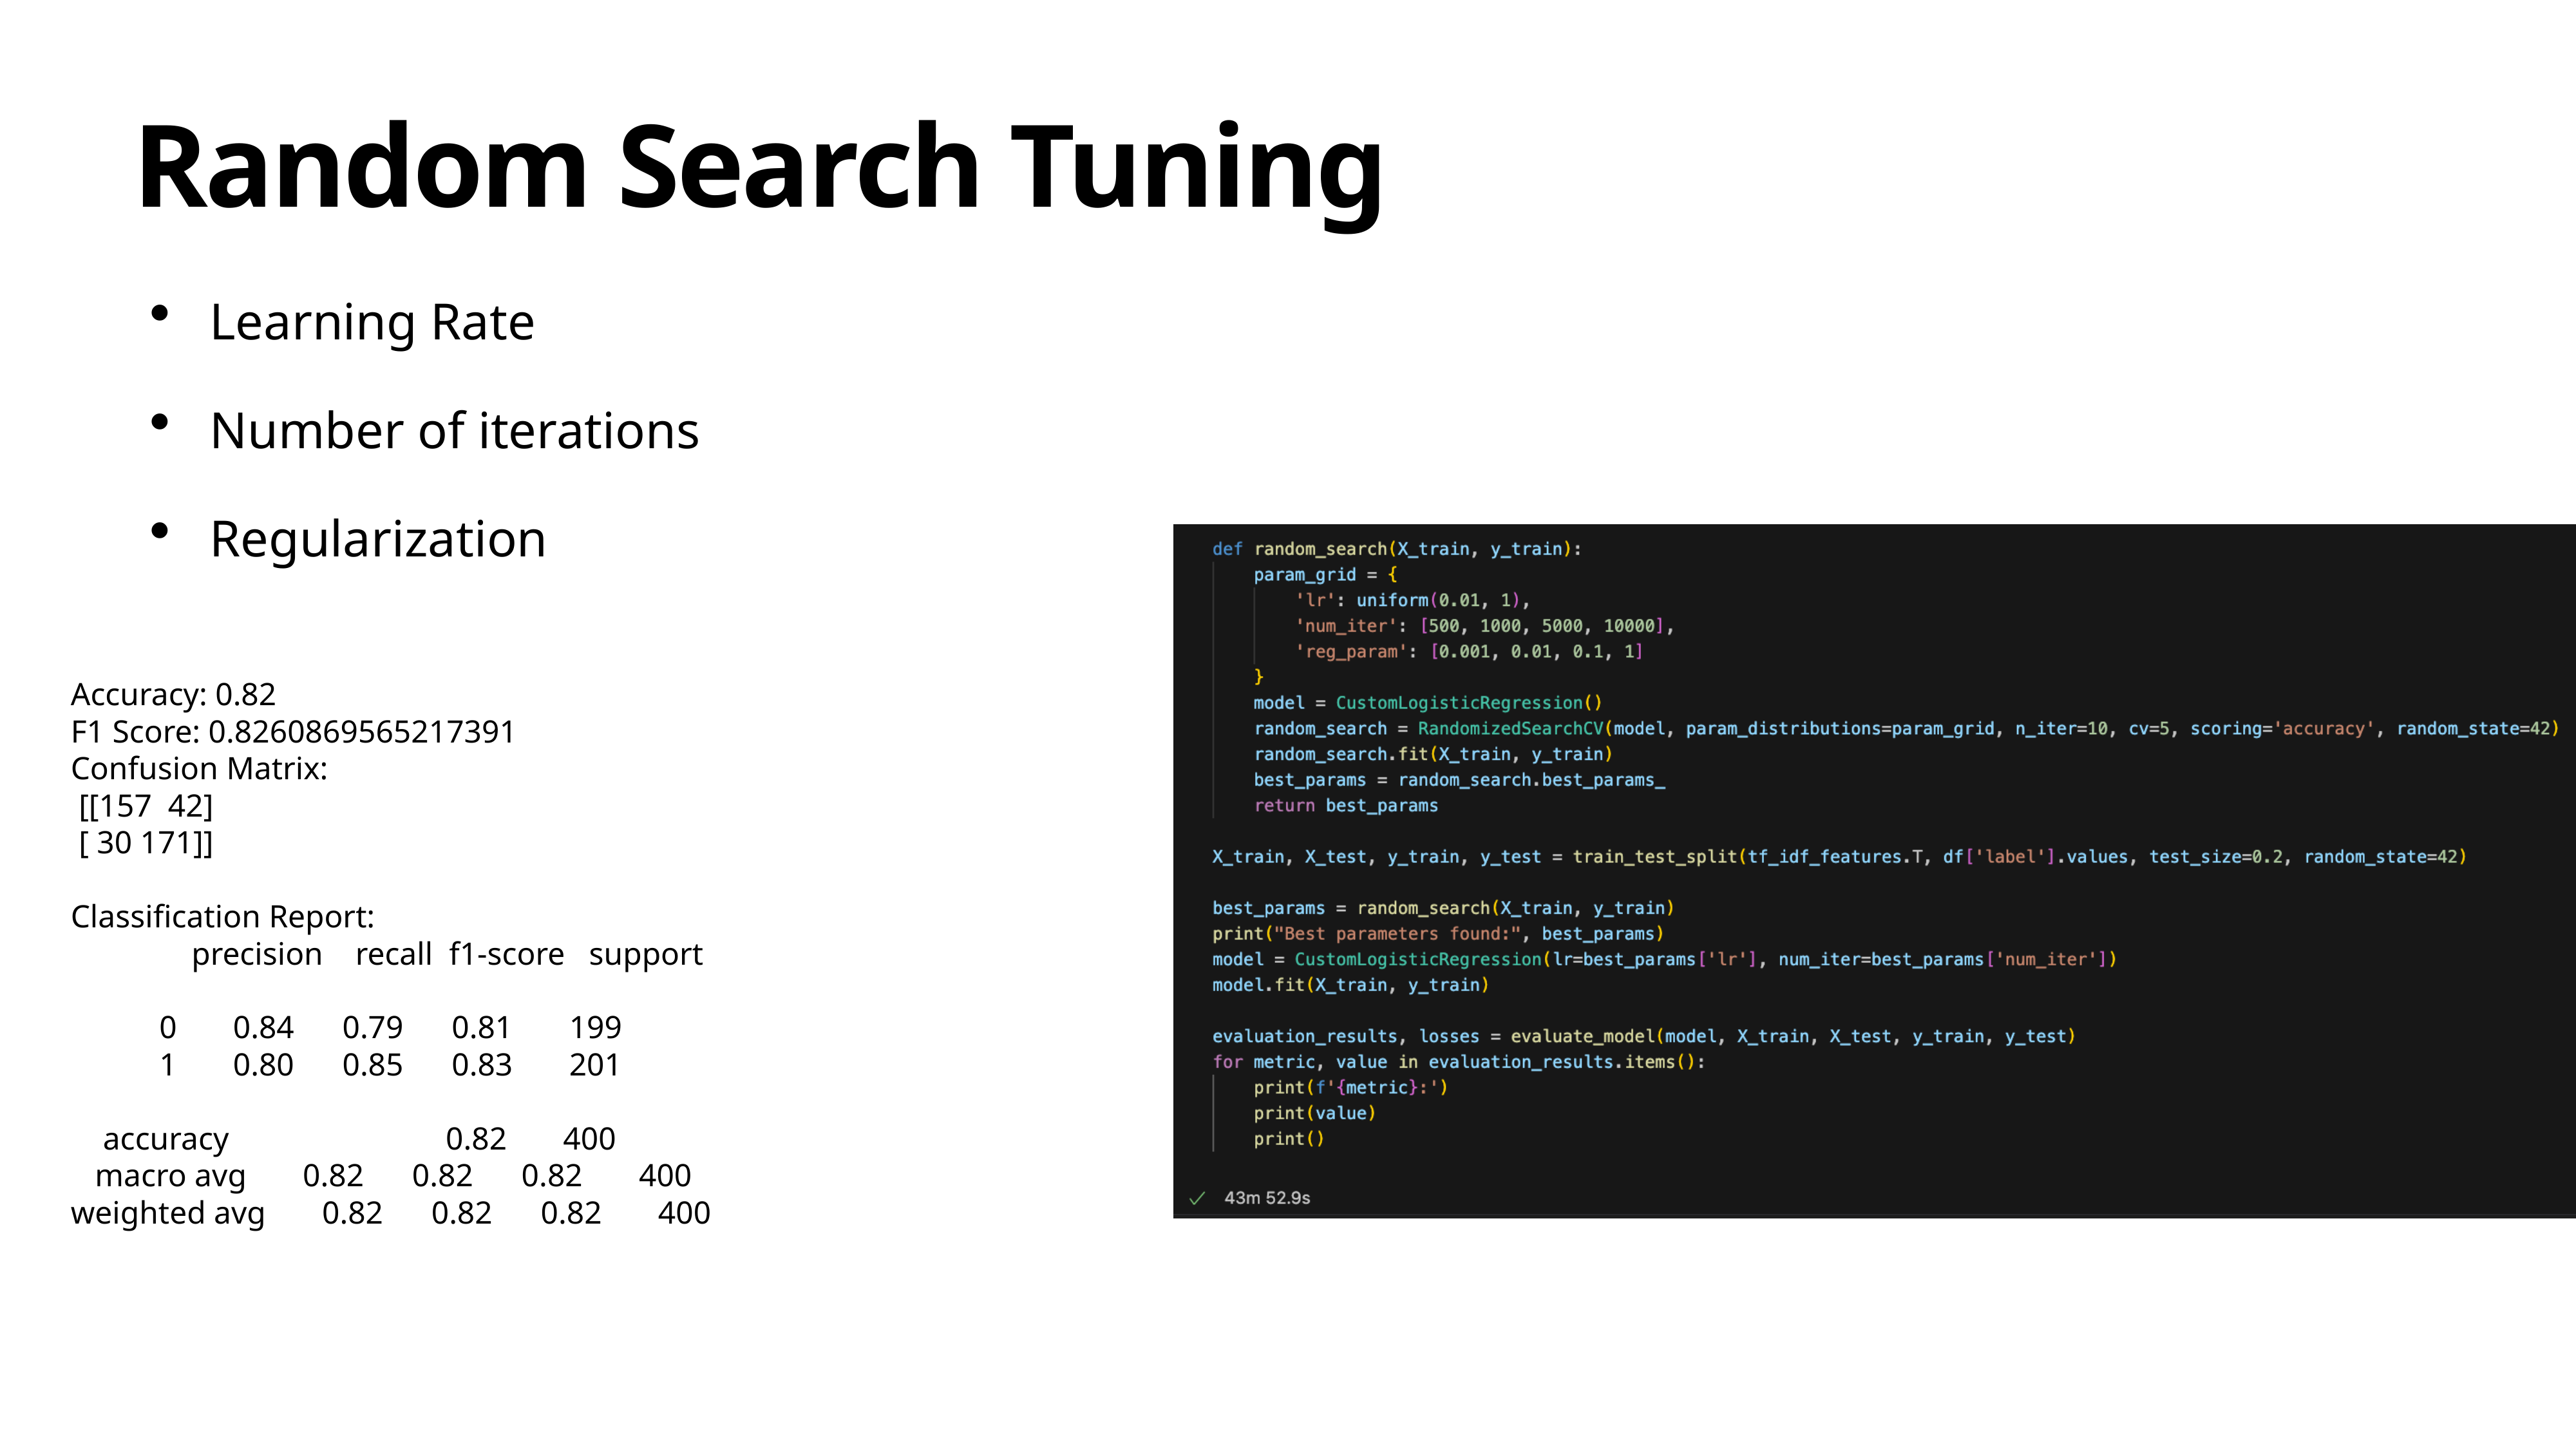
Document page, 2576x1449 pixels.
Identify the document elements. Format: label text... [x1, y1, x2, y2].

text_box Learning Rate Number of iterations Regularization [84, 290, 954, 579]
list Accuracy: 0.82 F1 Score: 0.8260869565217391 Confusion Matrix: [[157 42] [ 30 171]] Classification Report: precision recall f1-score support 0 0.84 0.79 0.81 199 1 0.80 0.85 0.83 201 accuracy 0.82 400 macro avg 0.82 0.82 0.82 400 weighted avg 0.82 0.82 0.82 400 [64, 669, 1207, 1449]
picture [1173, 524, 2576, 1218]
title Random Search Tuning [127, 113, 2449, 266]
